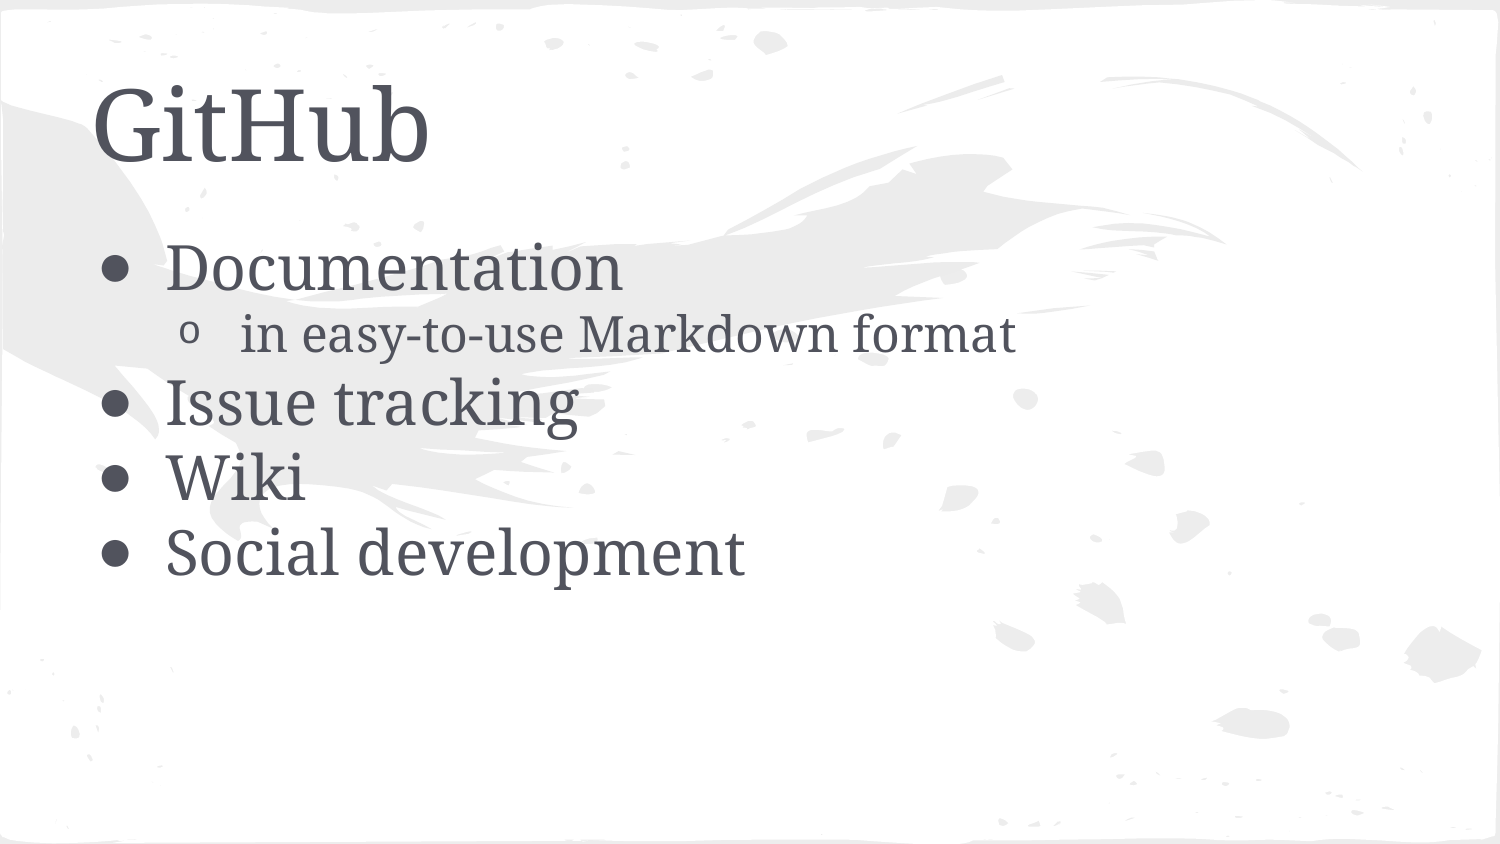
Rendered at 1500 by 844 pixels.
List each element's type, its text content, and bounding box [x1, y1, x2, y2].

list Documentation in easy-to-use Markdown format Issue tracking Wiki Social development [75, 212, 1425, 808]
title GitHub [75, 25, 1425, 197]
